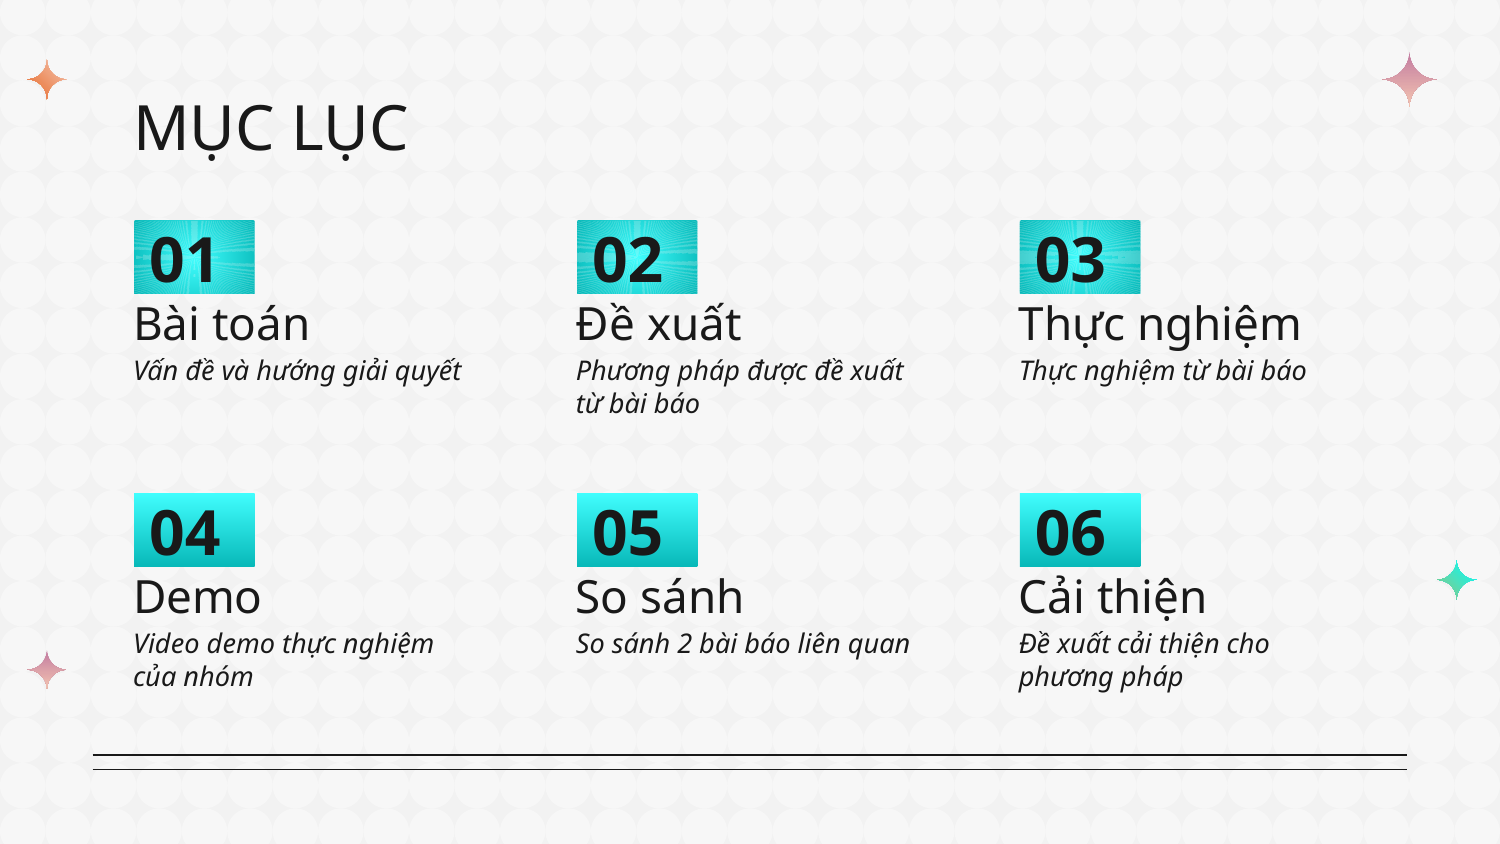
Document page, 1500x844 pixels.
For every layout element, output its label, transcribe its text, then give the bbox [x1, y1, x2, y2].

subtitle Demo [118, 572, 497, 638]
title 03 [1019, 220, 1141, 294]
subtitle Bài toán [118, 300, 497, 365]
title MỤC LỤC [118, 72, 1382, 167]
subtitle Vấn đề và hướng giải quyết [118, 365, 497, 419]
title 04 [134, 493, 255, 567]
subtitle Thực nghiệm [1003, 300, 1382, 365]
title 02 [577, 220, 698, 294]
subtitle Đề xuất [560, 300, 940, 365]
subtitle Phương pháp được đề xuất từ bài báo [560, 365, 940, 419]
subtitle Đề xuất cải thiện cho phương pháp [1003, 638, 1382, 691]
title 01 [134, 220, 255, 294]
title 05 [577, 493, 698, 567]
subtitle Cải thiện [1003, 572, 1382, 638]
subtitle So sánh [560, 572, 940, 638]
title 06 [1019, 493, 1141, 567]
subtitle So sánh 2 bài báo liên quan [560, 638, 940, 691]
subtitle Video demo thực nghiệm của nhóm [118, 638, 497, 691]
subtitle Thực nghiệm từ bài báo [1003, 365, 1382, 419]
